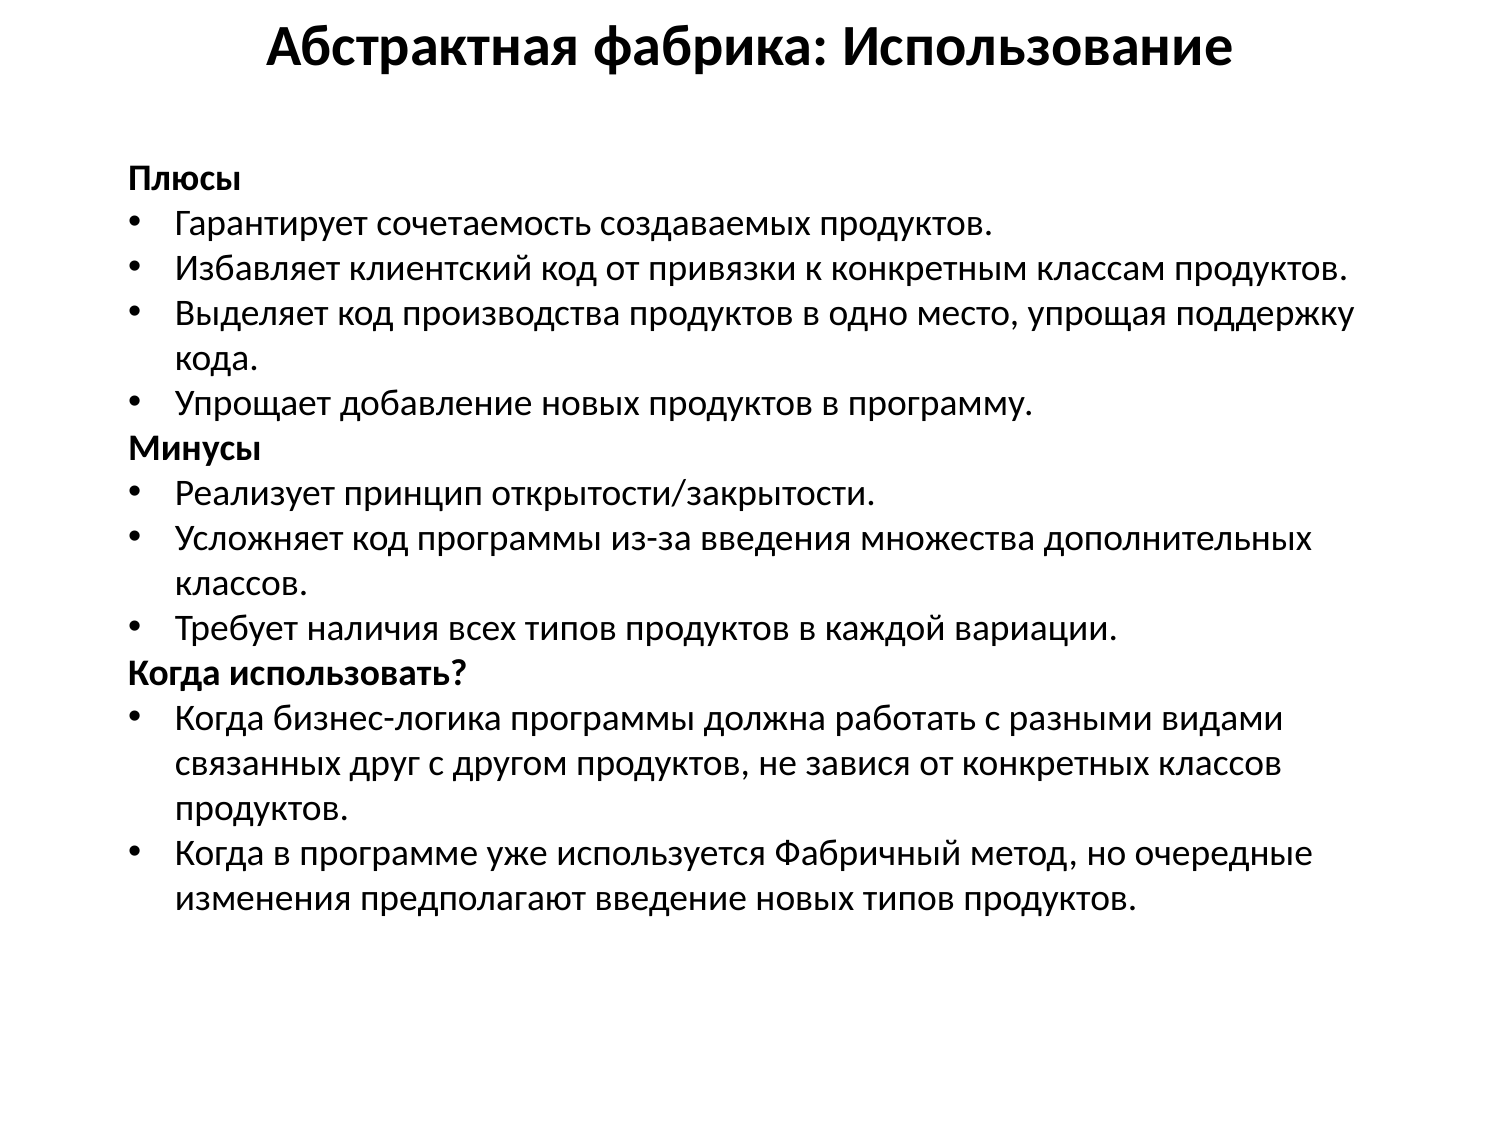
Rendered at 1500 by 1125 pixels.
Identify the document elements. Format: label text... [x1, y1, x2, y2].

text_box Абстрактная фабрика: Использование [251, 0, 1249, 85]
text_box Плюсы Гарантирует сочетаемость создаваемых продуктов. Избавляет клиентский код от привязки к конкретным классам продуктов. Выделяет код производства продуктов в одно место, упрощая поддержку кода. Упрощает добавление новых продуктов в программу. Минусы Реализует принцип открытости/закрытости. Усложняет код программы из-за введения множества дополнительных классов. Требует наличия всех типов продуктов в каждой вариации. Когда использовать? Когда бизнес-логика программы должна работать с разными видами связанных друг с другом продуктов, не завися от конкретных классов продуктов. Когда в программе уже используется Фабричный метод, но очередные изменения предполагают введение новых типов продуктов. [113, 145, 1387, 971]
